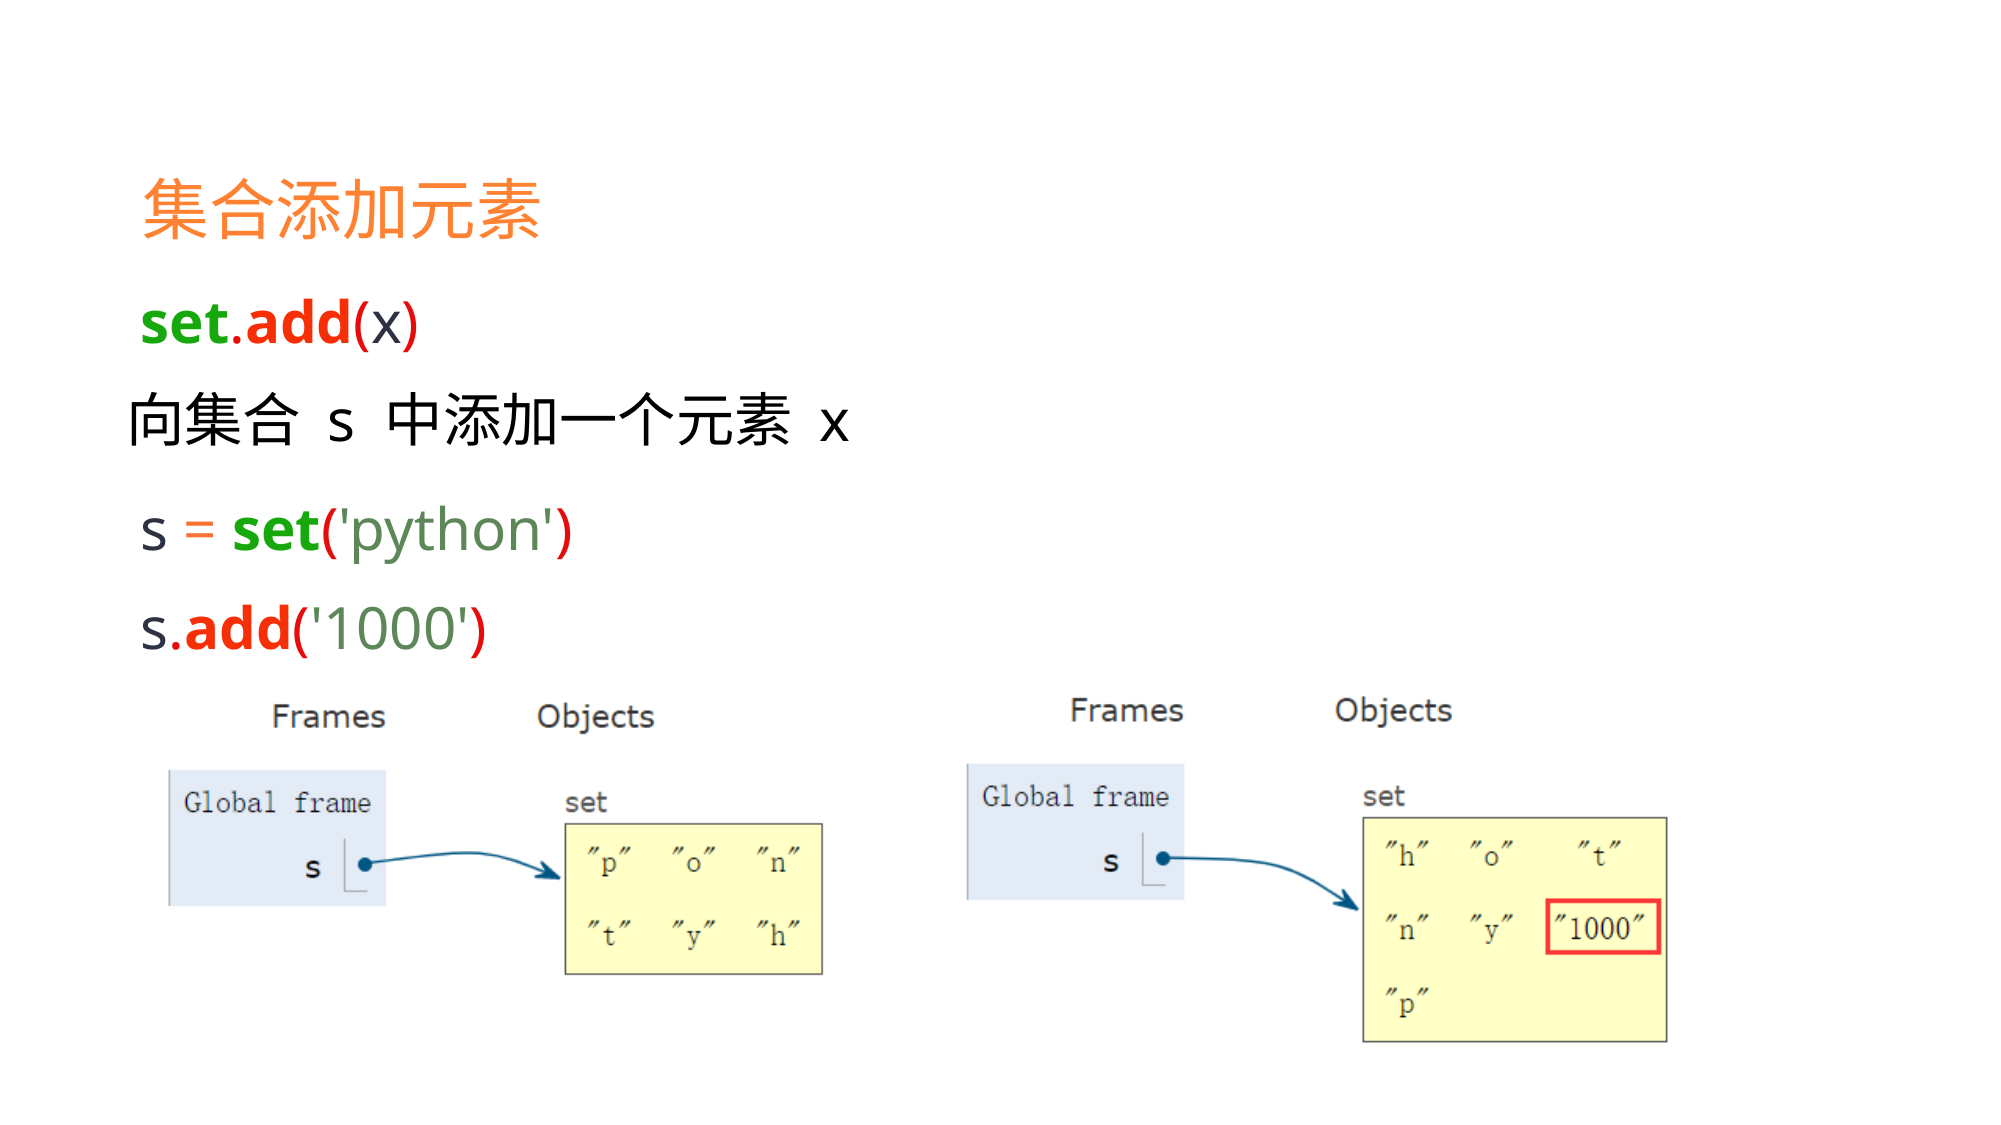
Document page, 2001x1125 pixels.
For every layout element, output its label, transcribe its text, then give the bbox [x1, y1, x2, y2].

text_box 向集合 s 中添加一个元素 x [111, 376, 881, 461]
picture [964, 692, 1674, 1049]
text_box s.add('1000') [125, 583, 867, 669]
picture [161, 692, 831, 984]
text_box set.add(x) [125, 256, 717, 363]
text_box 集合添加元素 [127, 160, 559, 256]
text_box s = set('python') [125, 484, 867, 570]
